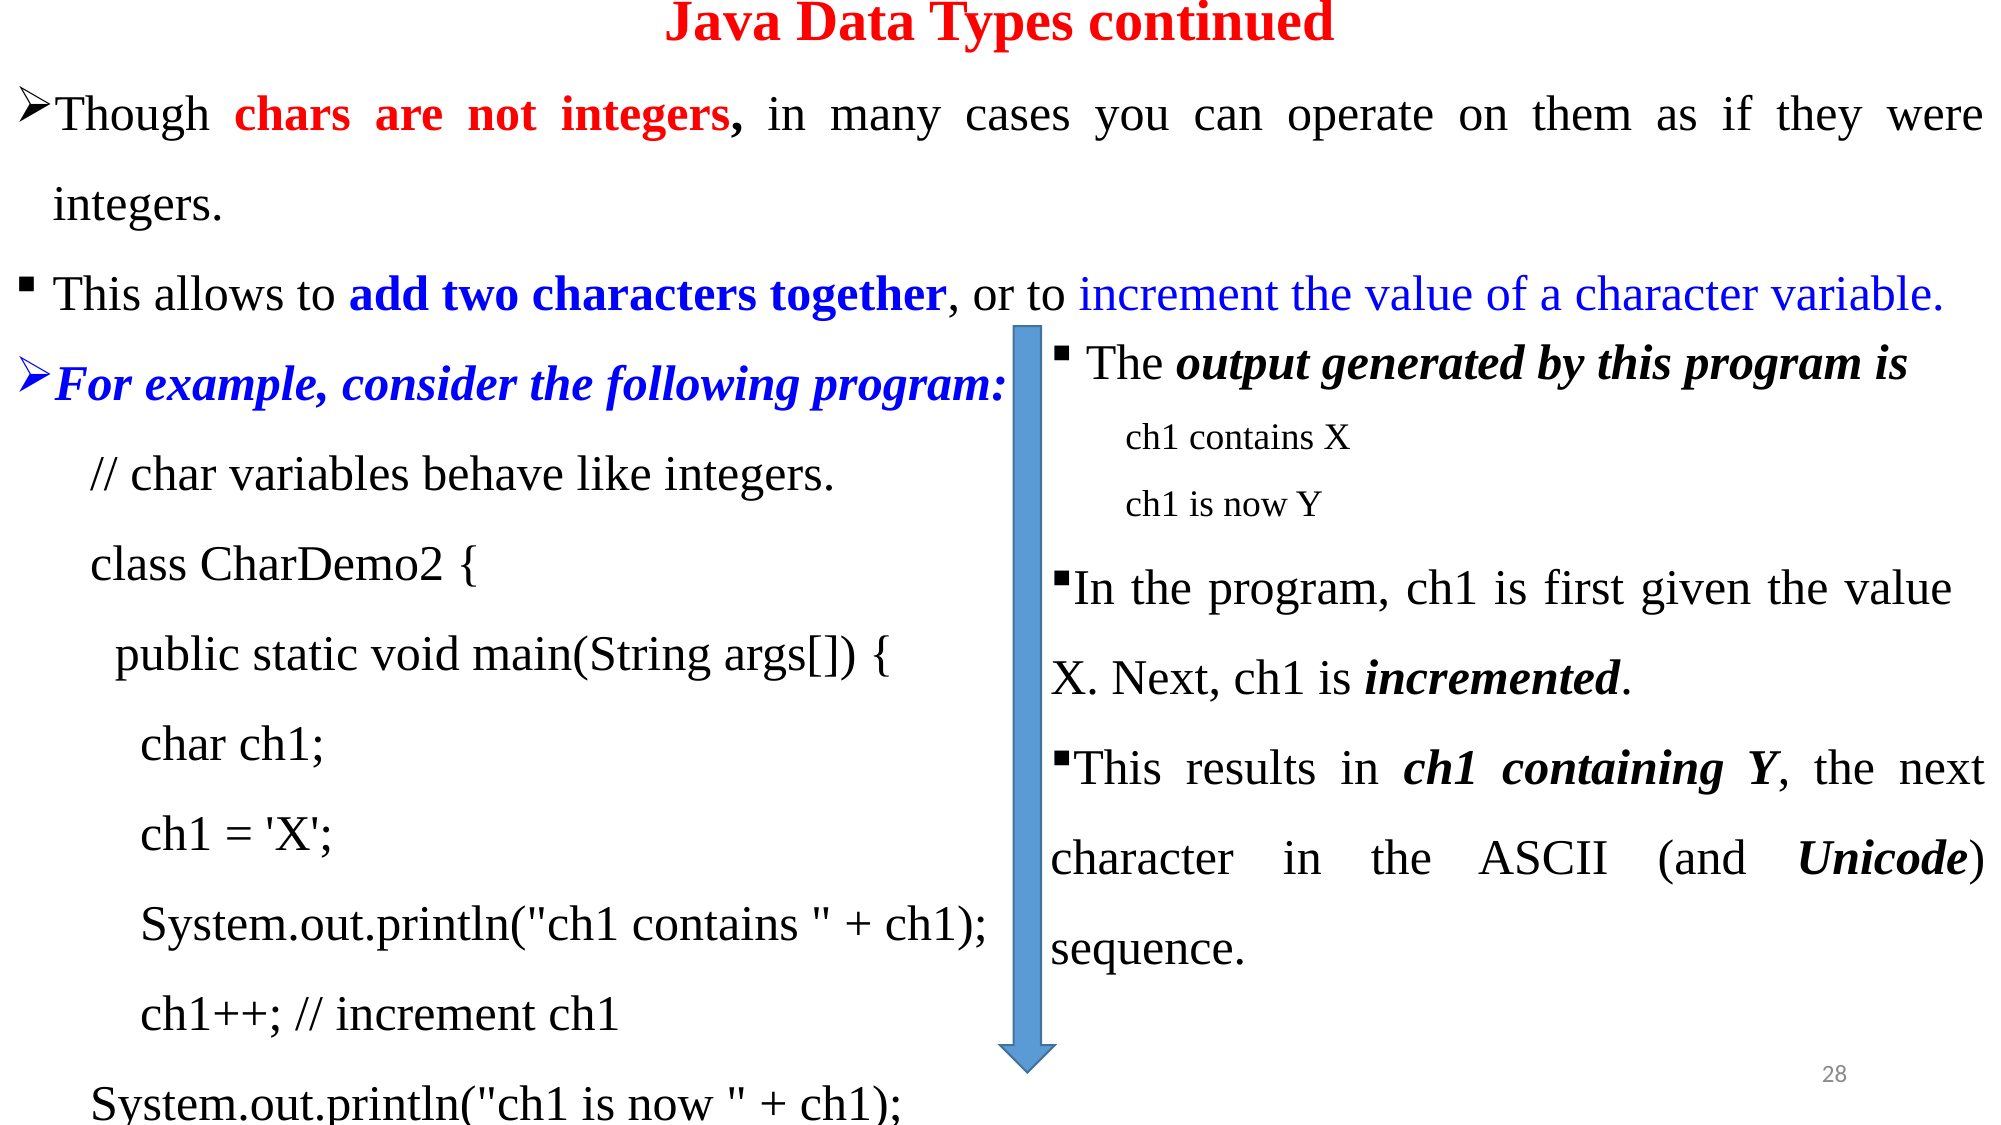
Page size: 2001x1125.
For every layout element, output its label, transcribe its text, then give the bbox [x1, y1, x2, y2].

text_box The output generated by this program is ch1 contains X ch1 is now Y In the program, ch1 is first given the value X. Next, ch1 is incremented. This results in ch1 containing Y, the next character in the ASCII (and Unicode) sequence. [1035, 291, 2000, 1117]
title Java Data Types continued [137, 0, 1863, 42]
text_box [997, 325, 1058, 1075]
list Though chars are not integers, in many cases you can operate on them as if they were integers. This allows to add two characters together, or to increment the value of a character variable. For example, consider the following program: // char variables behave like integers. class CharDemo2 { public static void main(String args[]) { char ch1; ch1 = 'X'; System.out.println("ch1 contains " + ch1); ch1++; // increment ch1 System.out.println("ch1 is now " + ch1); } } [0, 42, 2000, 1125]
